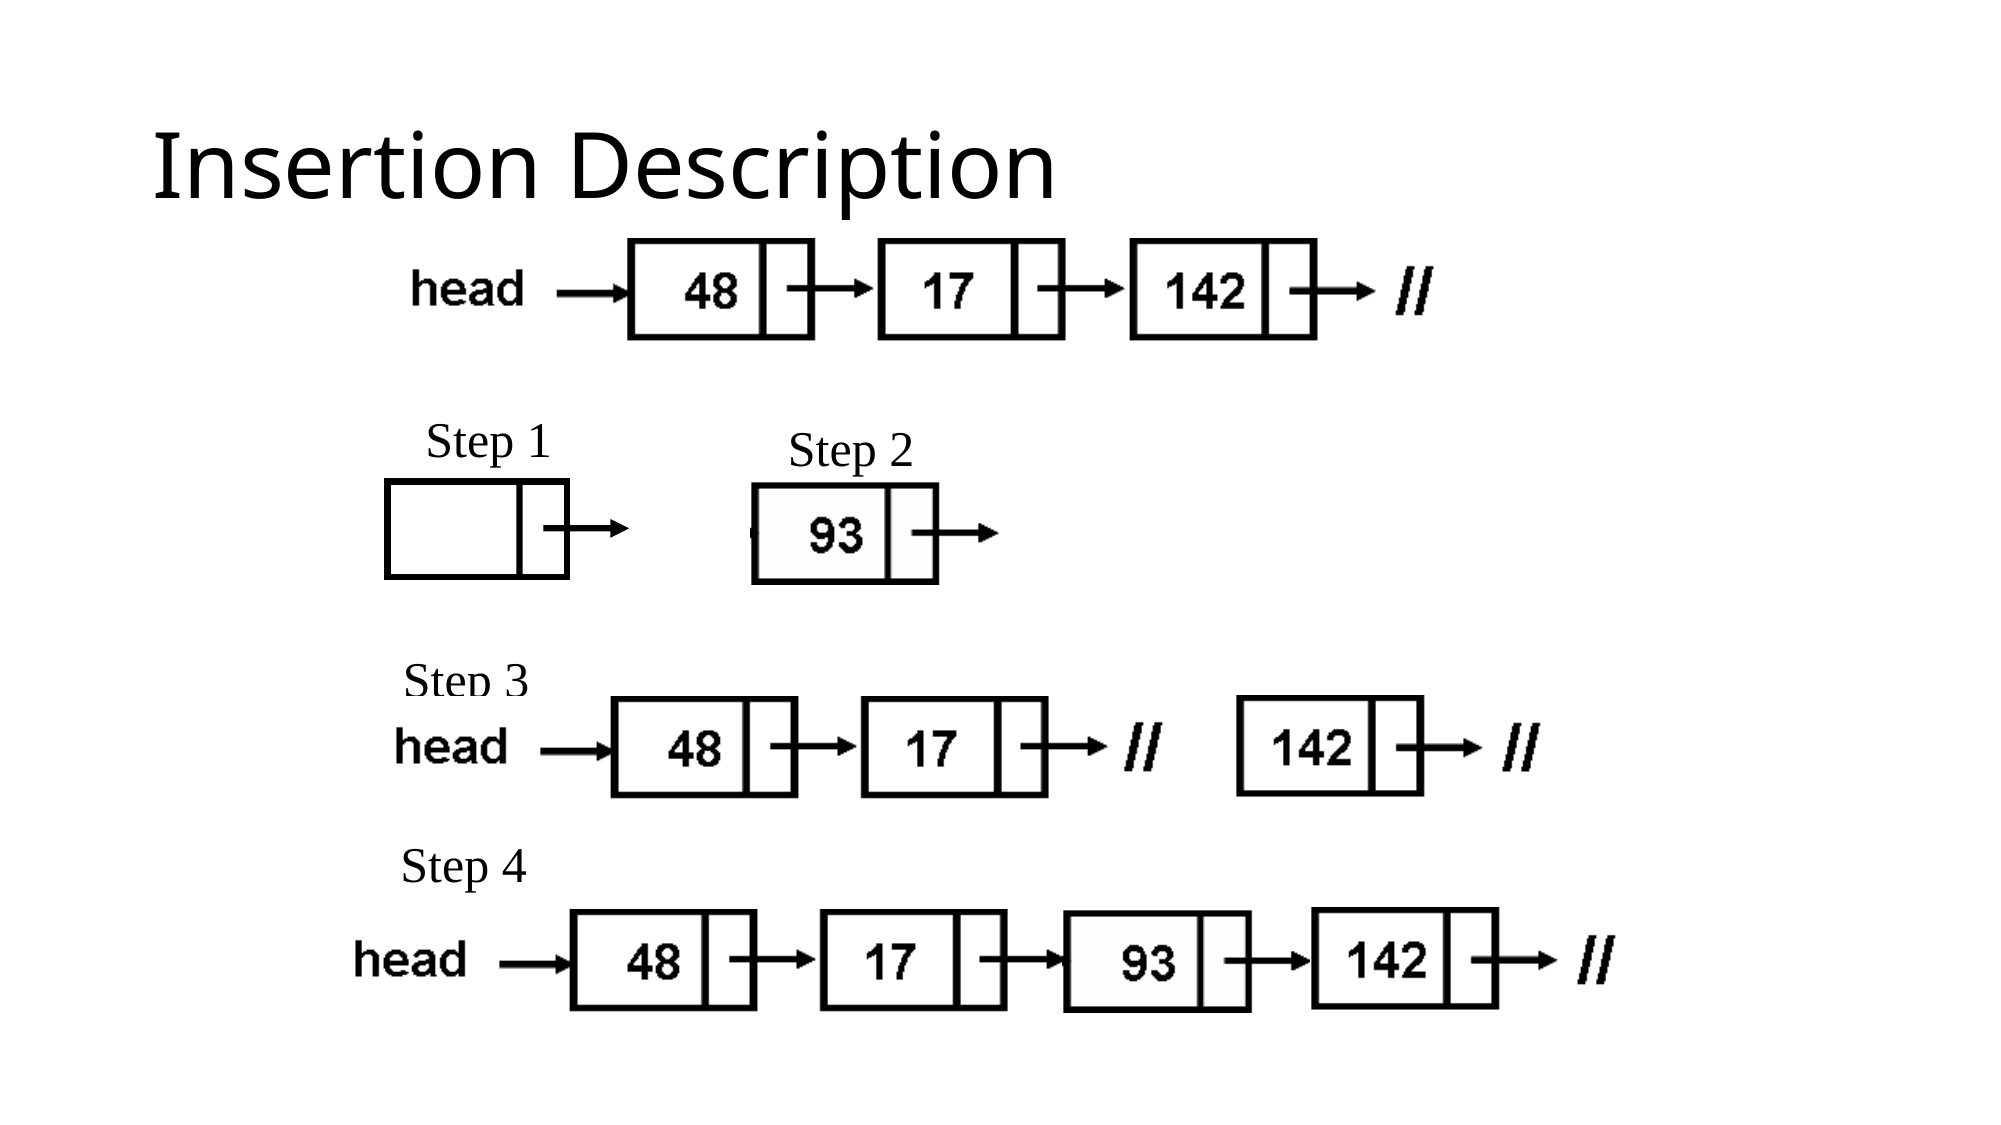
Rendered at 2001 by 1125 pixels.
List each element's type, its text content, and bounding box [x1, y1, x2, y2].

title Insertion Description [137, 59, 1863, 278]
picture [378, 696, 1191, 800]
text_box Step 4 [385, 824, 542, 900]
text_box Step 3 [388, 639, 545, 696]
picture [399, 238, 1562, 388]
picture [1235, 695, 1625, 800]
picture [749, 481, 1002, 585]
text_box Step 1 [410, 399, 567, 475]
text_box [387, 481, 630, 577]
text_box Step 2 [773, 408, 930, 481]
picture [337, 907, 1700, 1013]
